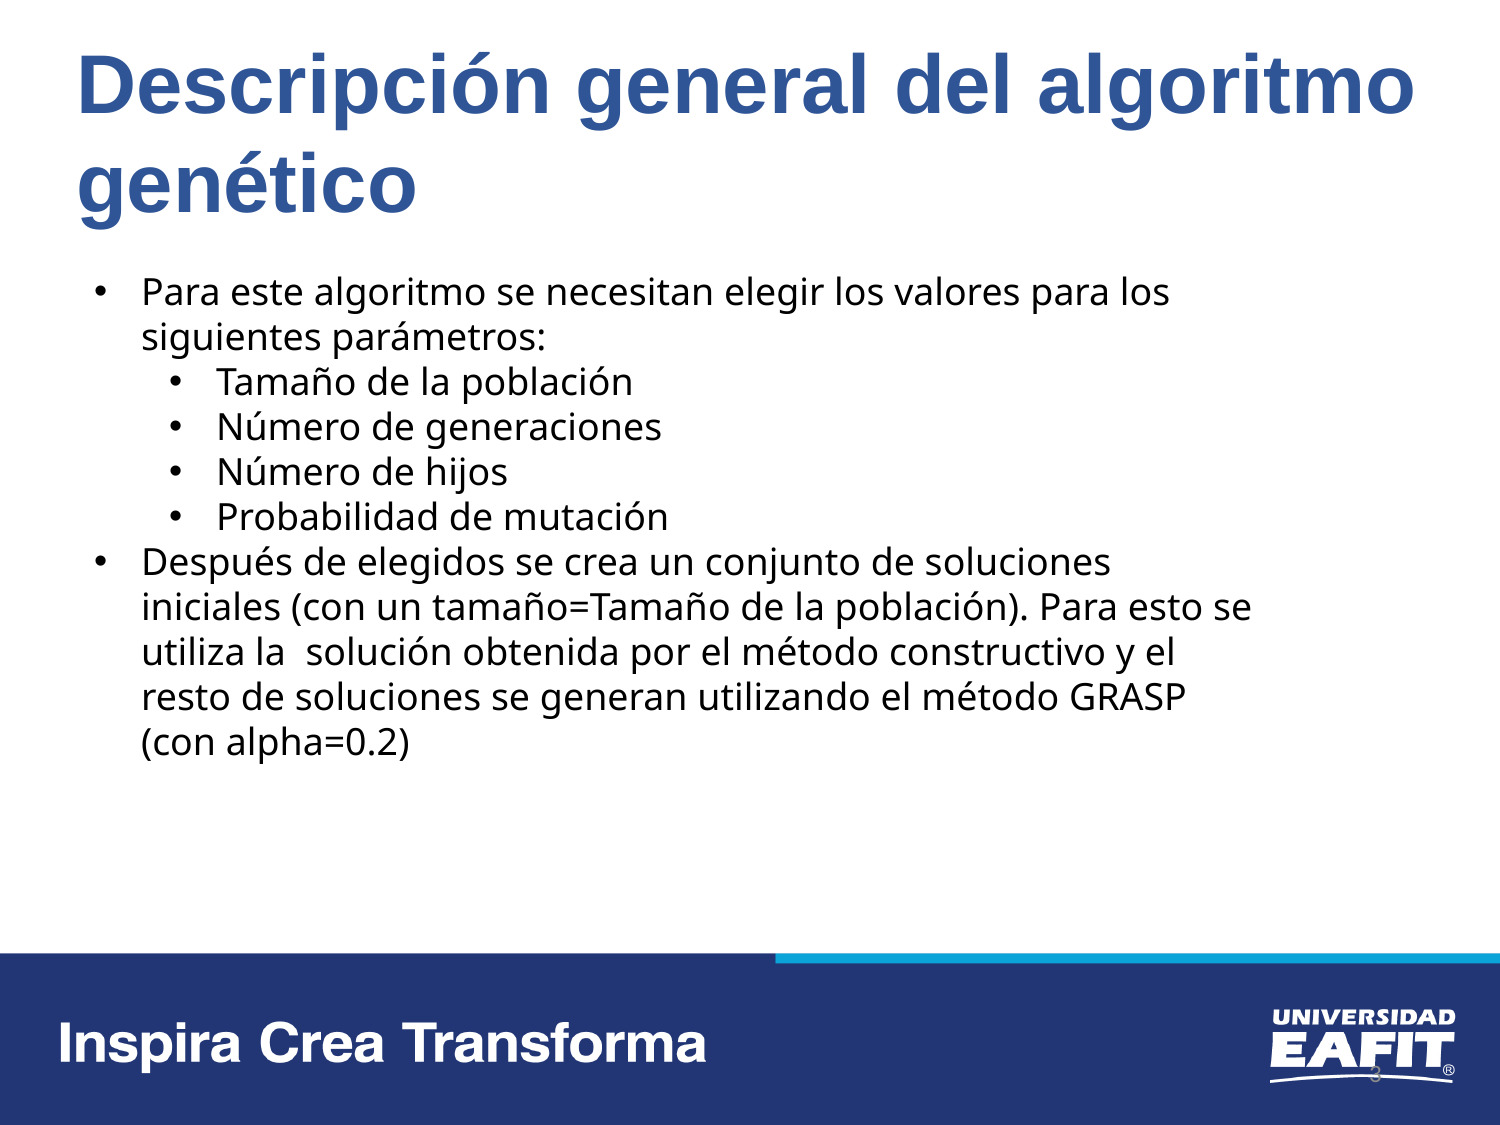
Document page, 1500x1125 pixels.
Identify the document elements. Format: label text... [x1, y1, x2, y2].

picture [0, 0, 1500, 1125]
text_box Descripción general del algoritmo genético [61, 22, 1439, 237]
text_box Para este algoritmo se necesitan elegir los valores para los siguientes parámetros: Tamaño de la población Número de generaciones Número de hijos Probabilidad de mutación Después de elegidos se crea un conjunto de soluciones iniciales (con un tamaño=Tamaño de la población). Para esto se utiliza la solución obtenida por el método constructivo y el resto de soluciones se generan utilizando el método GRASP (con alpha=0.2) [79, 260, 1277, 771]
slide_number 3 [1059, 1042, 1397, 1103]
